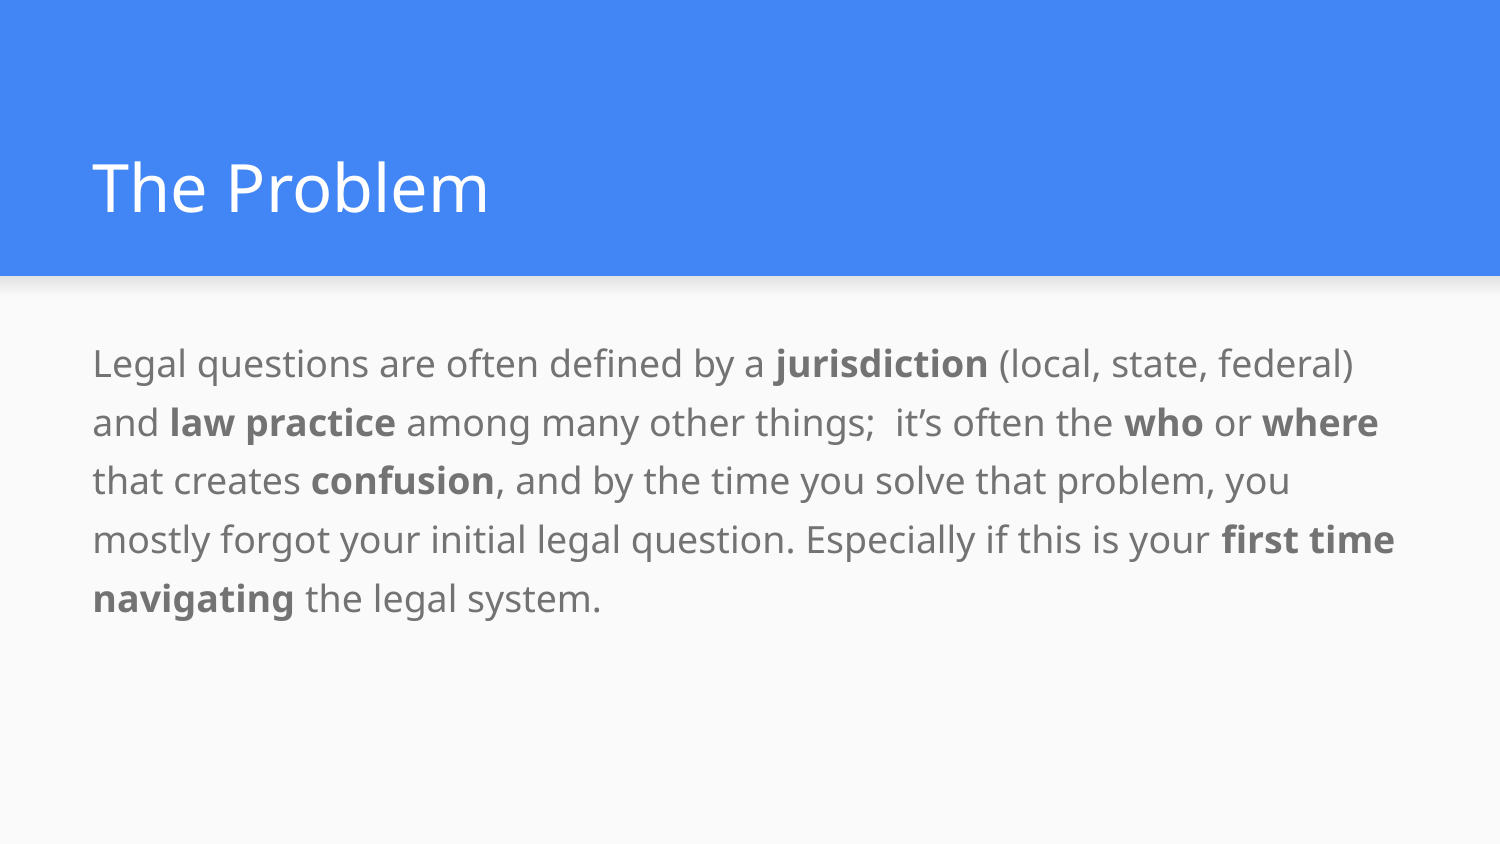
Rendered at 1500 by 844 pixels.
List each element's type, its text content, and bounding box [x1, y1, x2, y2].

title The Problem [77, 121, 1427, 248]
list Legal questions are often defined by a jurisdiction (local, state, federal) and law practice among many other things; it’s often the who or where that creates confusion, and by the time you solve that problem, you mostly forgot your initial legal question. Especially if this is your first time navigating the legal system. [77, 314, 1427, 760]
